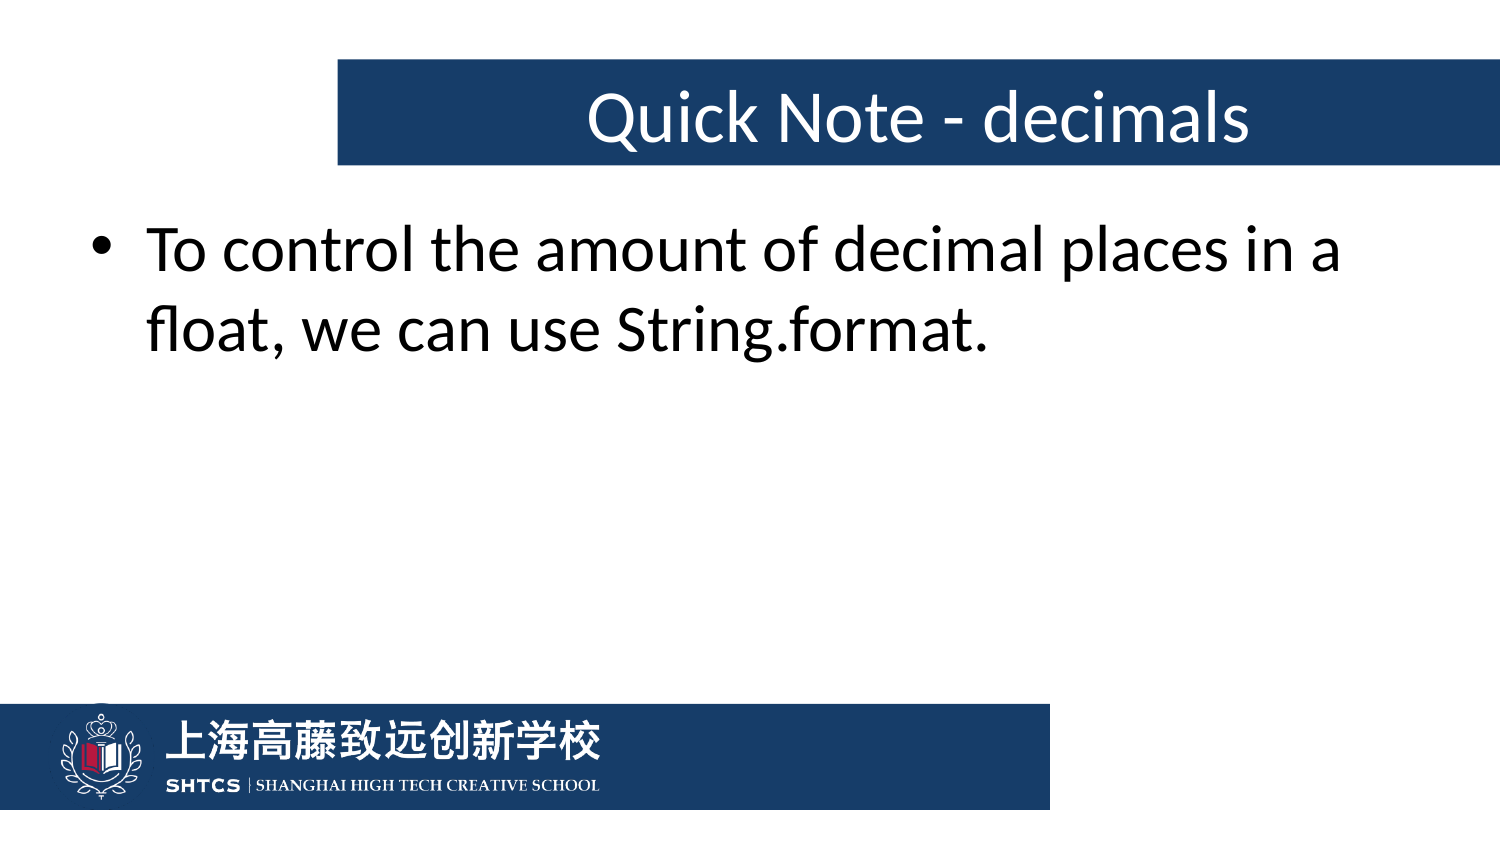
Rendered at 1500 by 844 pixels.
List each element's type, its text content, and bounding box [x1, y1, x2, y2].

list To control the amount of decimal places in a float, we can use String.format. [75, 196, 1425, 754]
title Quick Note - decimals [337, 59, 1500, 166]
picture [48, 703, 600, 810]
